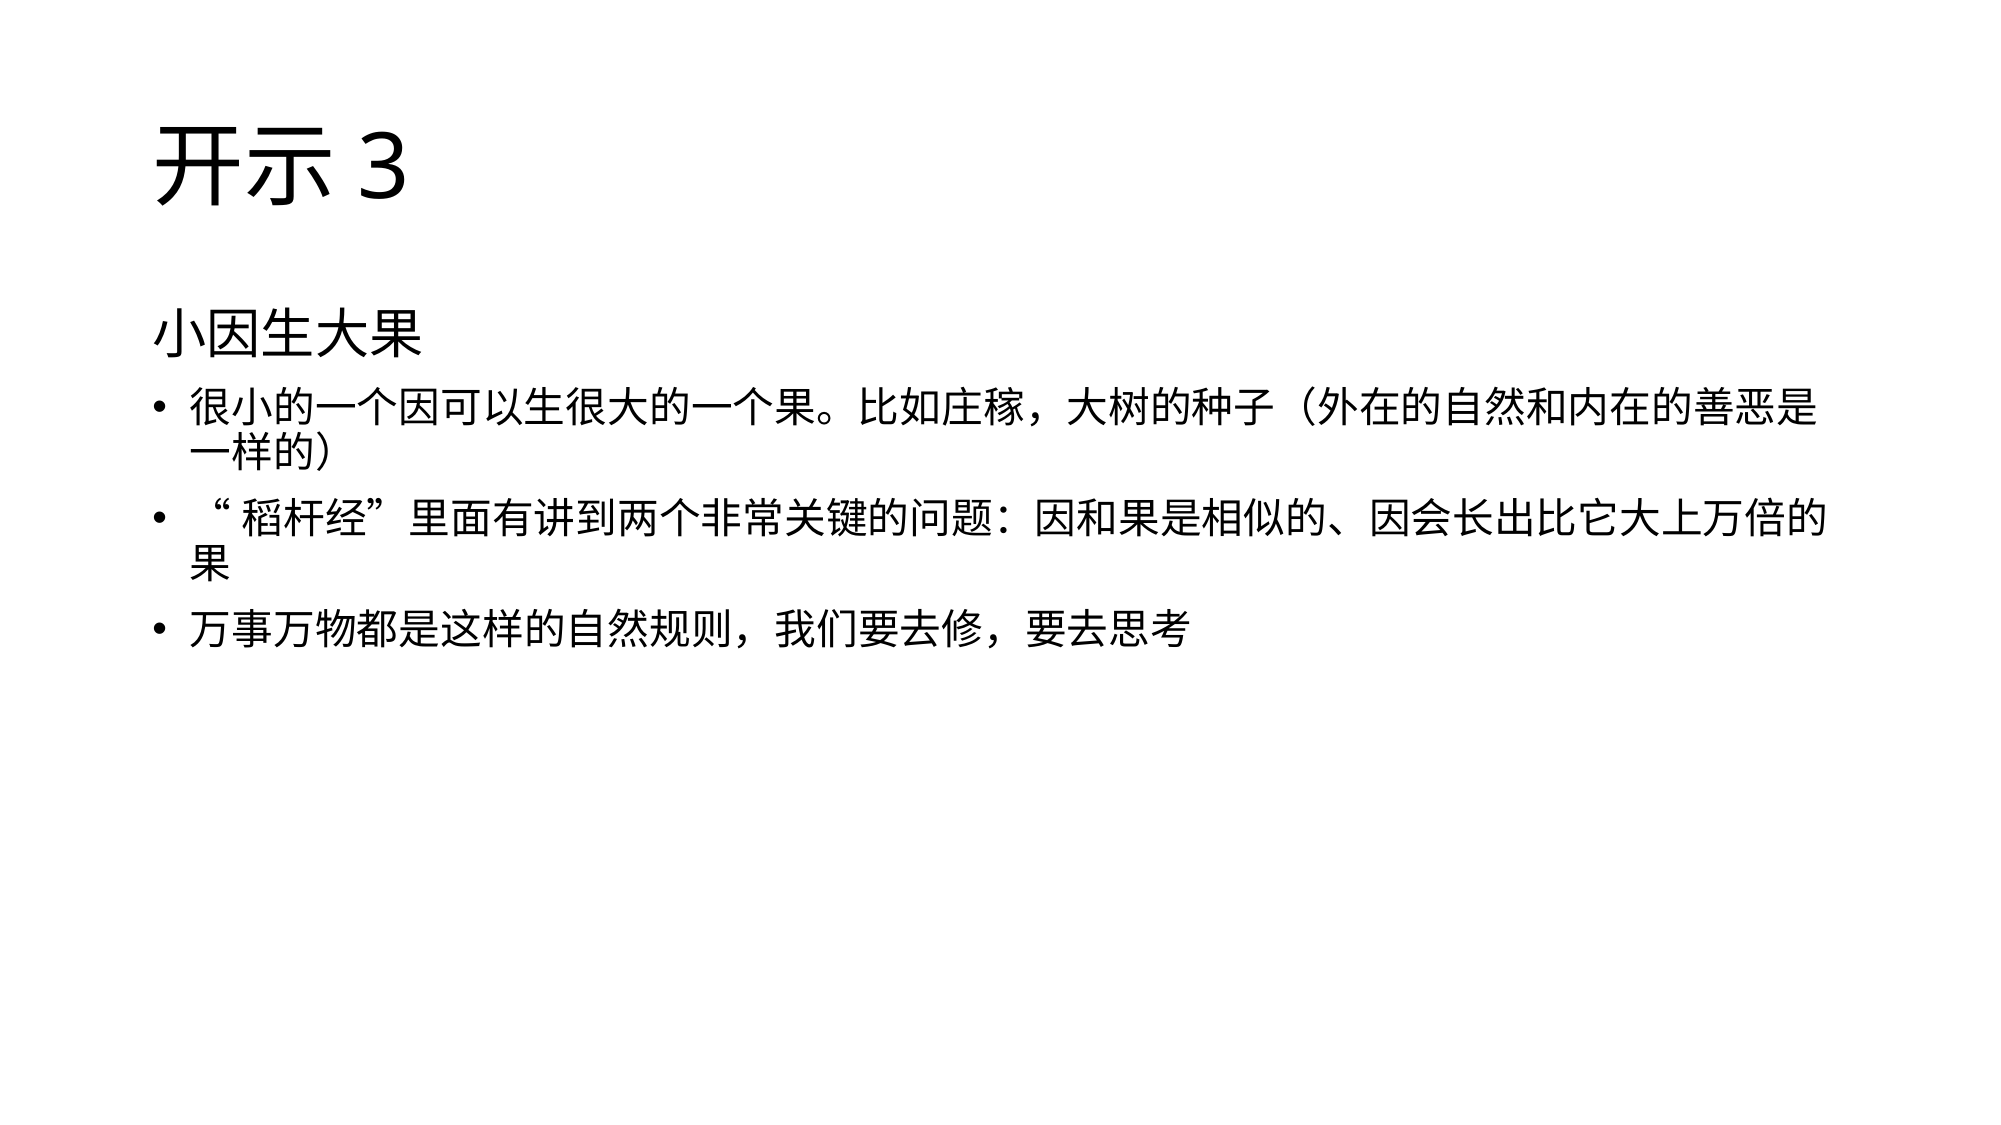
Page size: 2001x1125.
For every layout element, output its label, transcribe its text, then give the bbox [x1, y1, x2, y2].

list 小因生大果 很小的一个因可以生很大的一个果。比如庄稼，大树的种子（外在的自然和内在的善恶是一样的） “稻杆经”里面有讲到两个非常关键的问题：因和果是相似的、因会长出比它大上万倍的果 万事万物都是这样的自然规则，我们要去修，要去思考 [137, 299, 1863, 1014]
title 开示3 [137, 59, 1863, 278]
